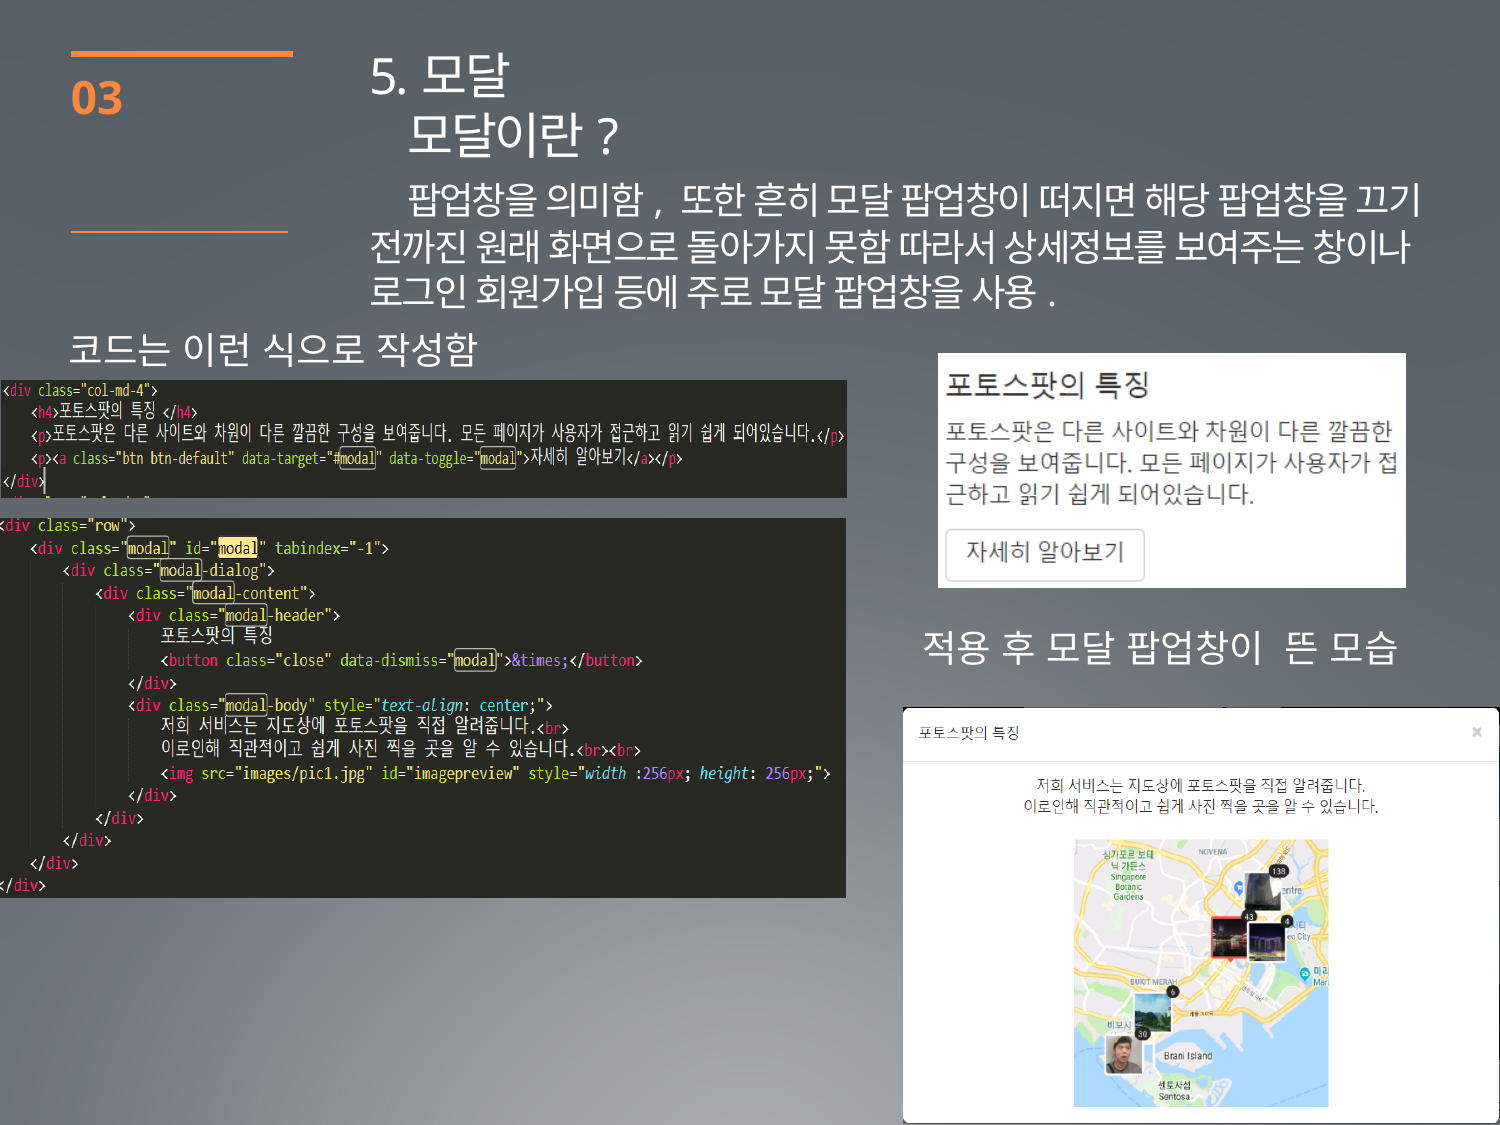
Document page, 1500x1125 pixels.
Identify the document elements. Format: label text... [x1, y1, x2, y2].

text_box 03 [56, 61, 139, 132]
text_box 코드는 이런 식으로 작성함 [53, 319, 999, 380]
picture [0, 0, 1500, 1125]
text_box 적용 후 모달 팝업창이 뜬 모습 [907, 617, 1500, 677]
text_box 5.모달 모달이란? 팝업창을 의미함, 또한 흔히 모달 팝업창이 떠지면 해당 팝업창을 끄기 전까진 원래 화면으로 돌아가지 못함 따라서 상세정보를 보여주는 창이나 로그인 회원가입 등에 주로 모달 팝업창을 사용. [354, 36, 1437, 167]
